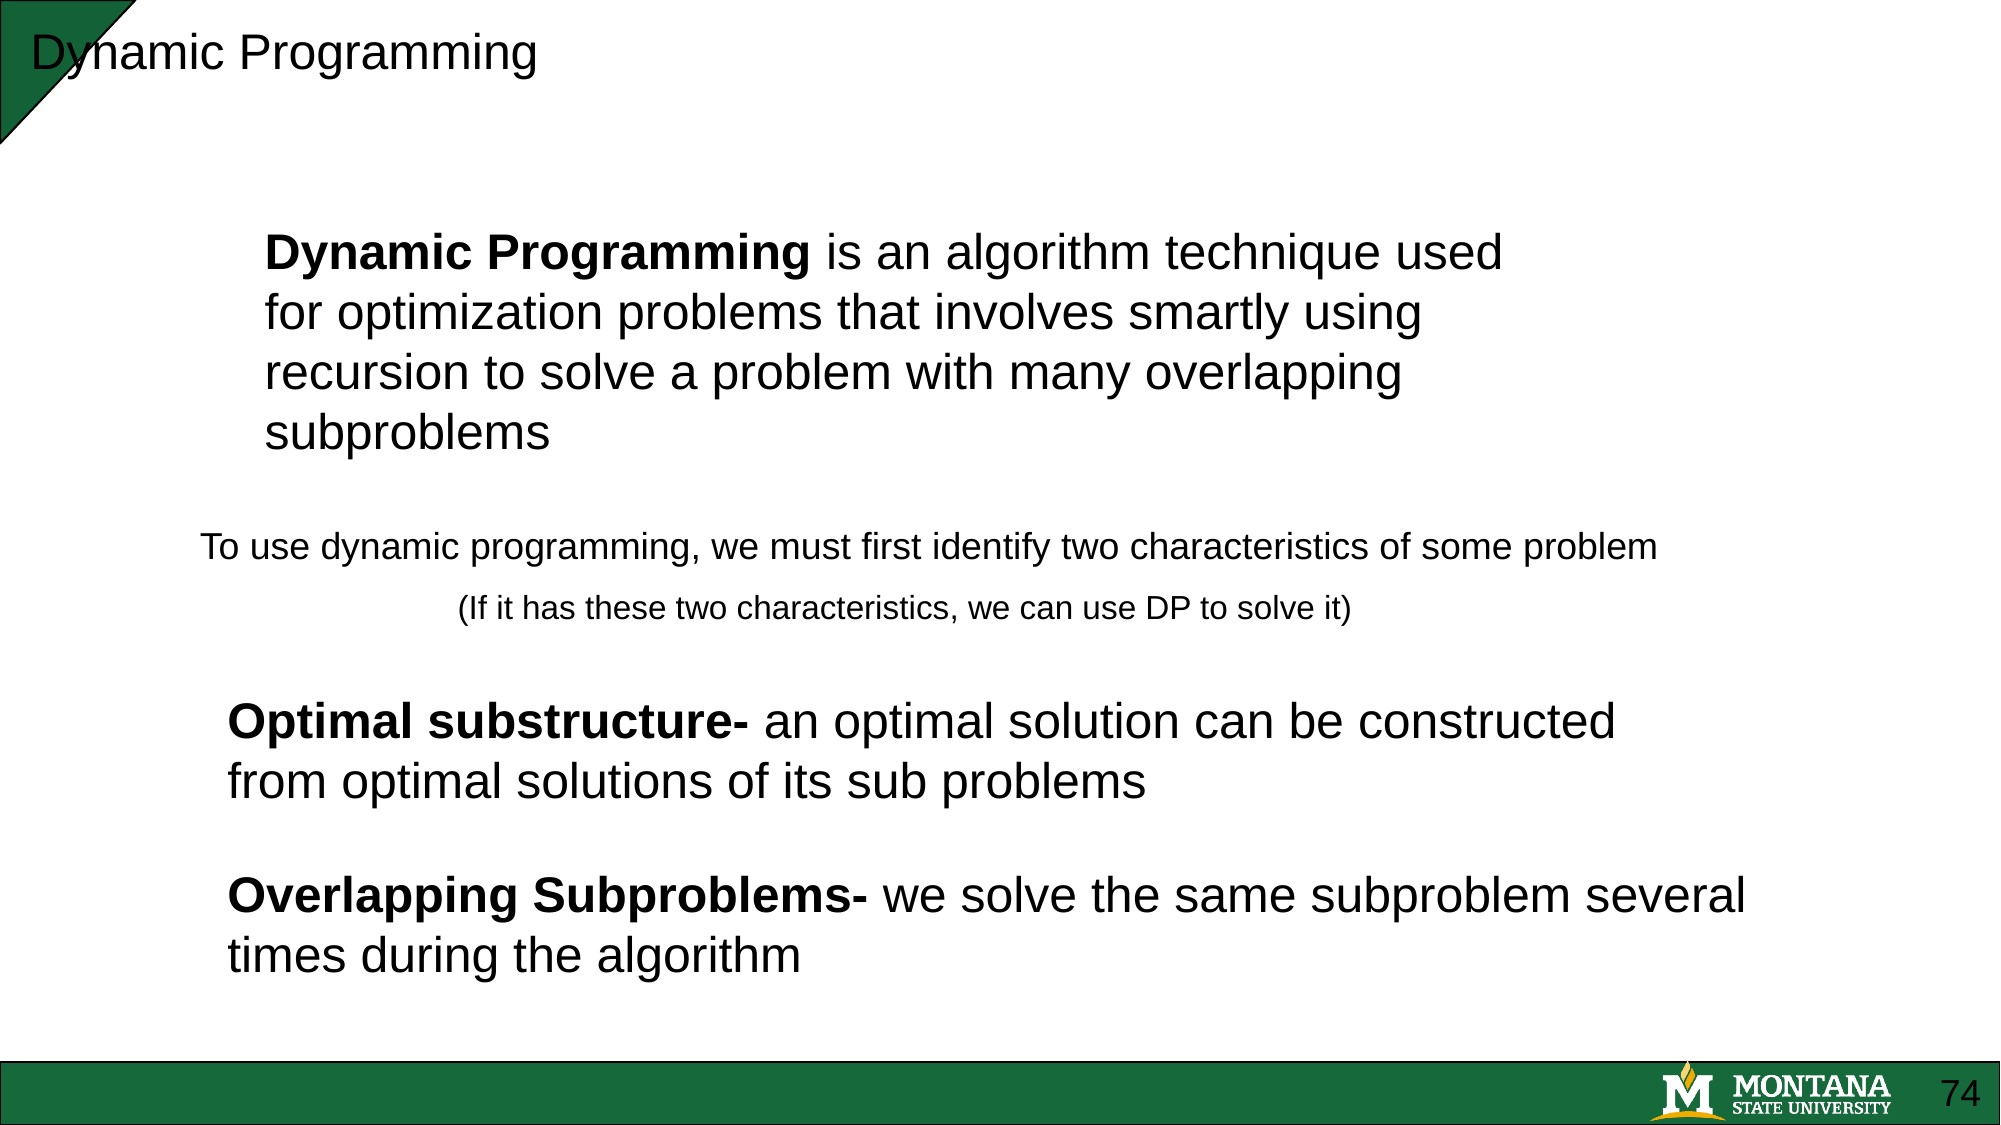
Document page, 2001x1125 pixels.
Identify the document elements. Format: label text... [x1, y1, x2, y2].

text_box Dynamic Programming is an algorithm technique used for optimization problems that involves smartly using recursion to solve a problem with many overlapping subproblems [249, 212, 1525, 468]
text_box (If it has these two characteristics, we can use DP to solve it) [443, 578, 1369, 634]
text_box Optimal substructure- an optimal solution can be constructed from optimal solutions of its sub problems [212, 680, 1702, 816]
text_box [0, 1060, 1647, 1125]
text_box Dynamic Programming [15, 12, 554, 88]
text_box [1892, 1060, 2000, 1125]
picture [1649, 1060, 1892, 1122]
text_box Overlapping Subproblems- we solve the same subproblem several times during the algorithm [212, 854, 1855, 990]
text_box To use dynamic programming, we must first identify two characteristics of some problem [185, 514, 1674, 575]
